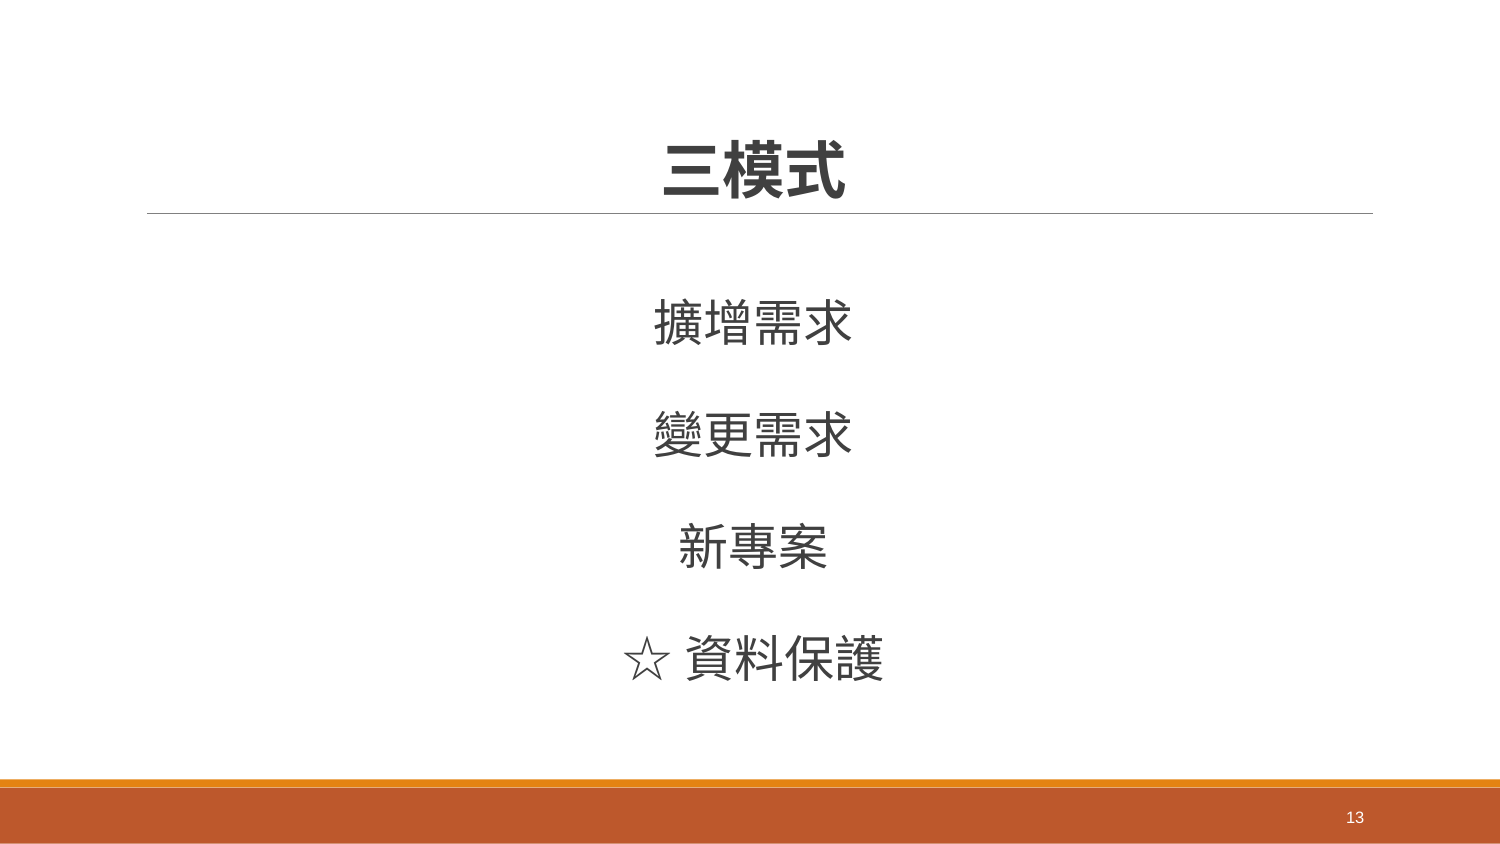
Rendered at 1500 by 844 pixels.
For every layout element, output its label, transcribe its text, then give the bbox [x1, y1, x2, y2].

list 擴增需求 變更需求 新專案 ☆資料保護 [135, 227, 1373, 723]
slide_number 13 [1218, 794, 1380, 840]
title 三模式 [135, 35, 1373, 214]
